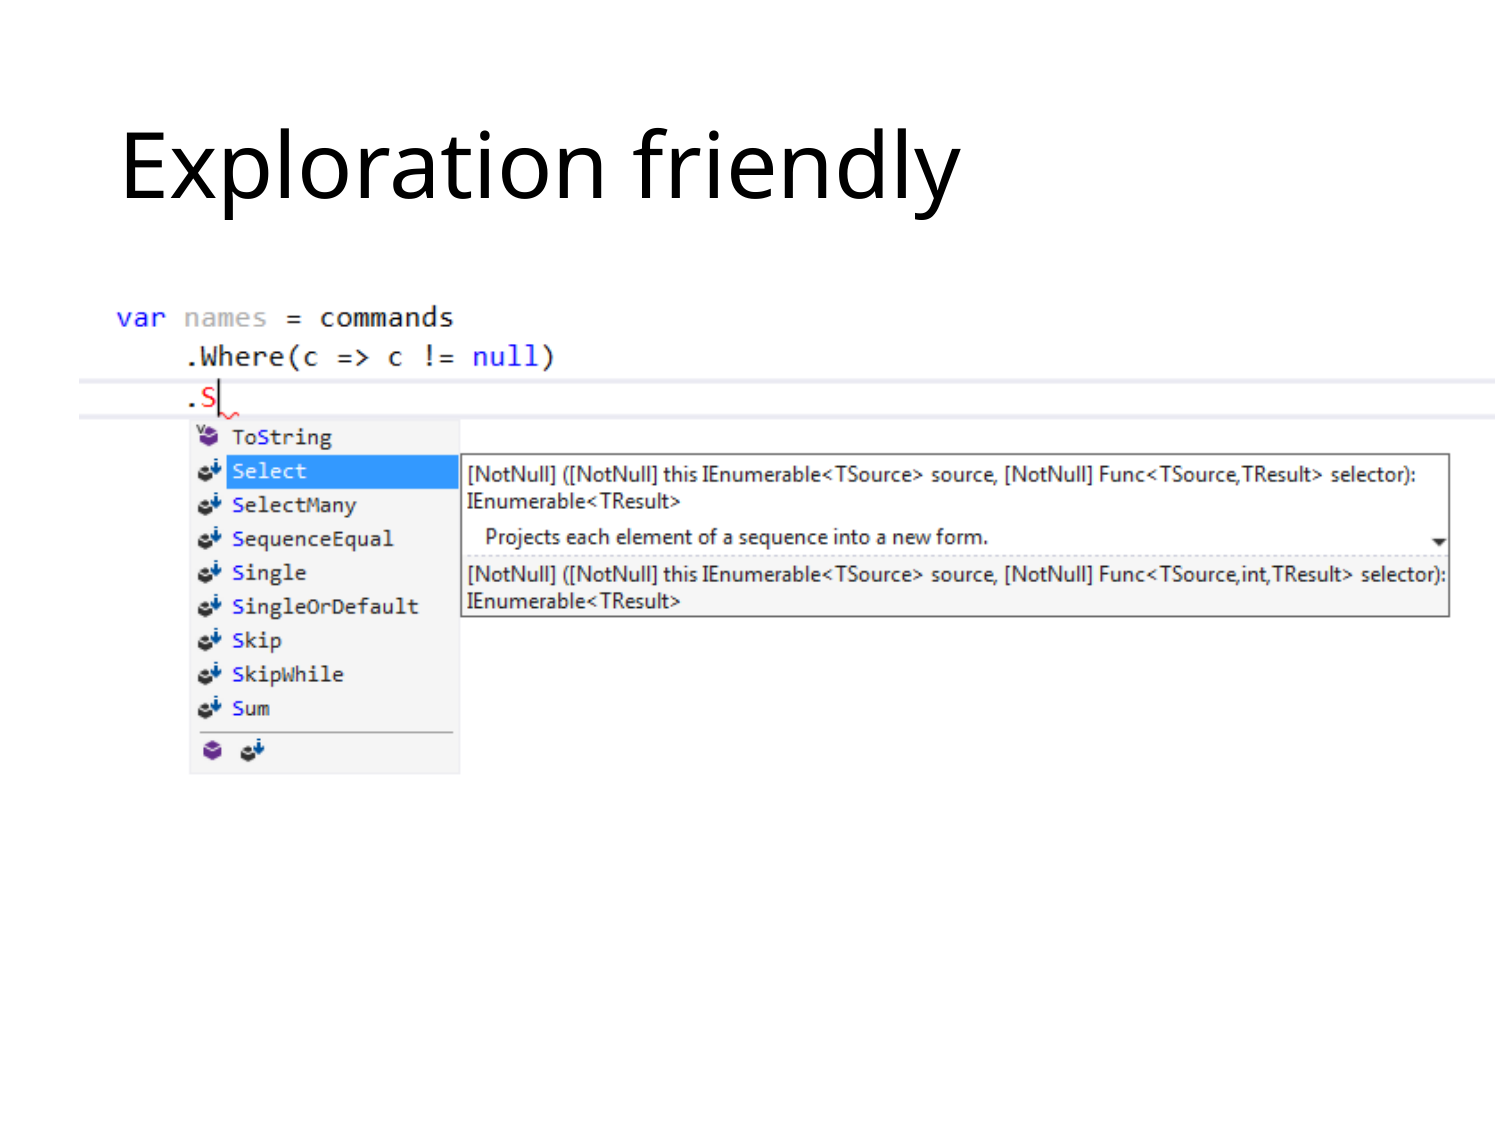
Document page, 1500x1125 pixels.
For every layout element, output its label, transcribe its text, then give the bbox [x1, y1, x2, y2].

title Exploration friendly [103, 59, 1397, 277]
picture [79, 277, 1495, 805]
